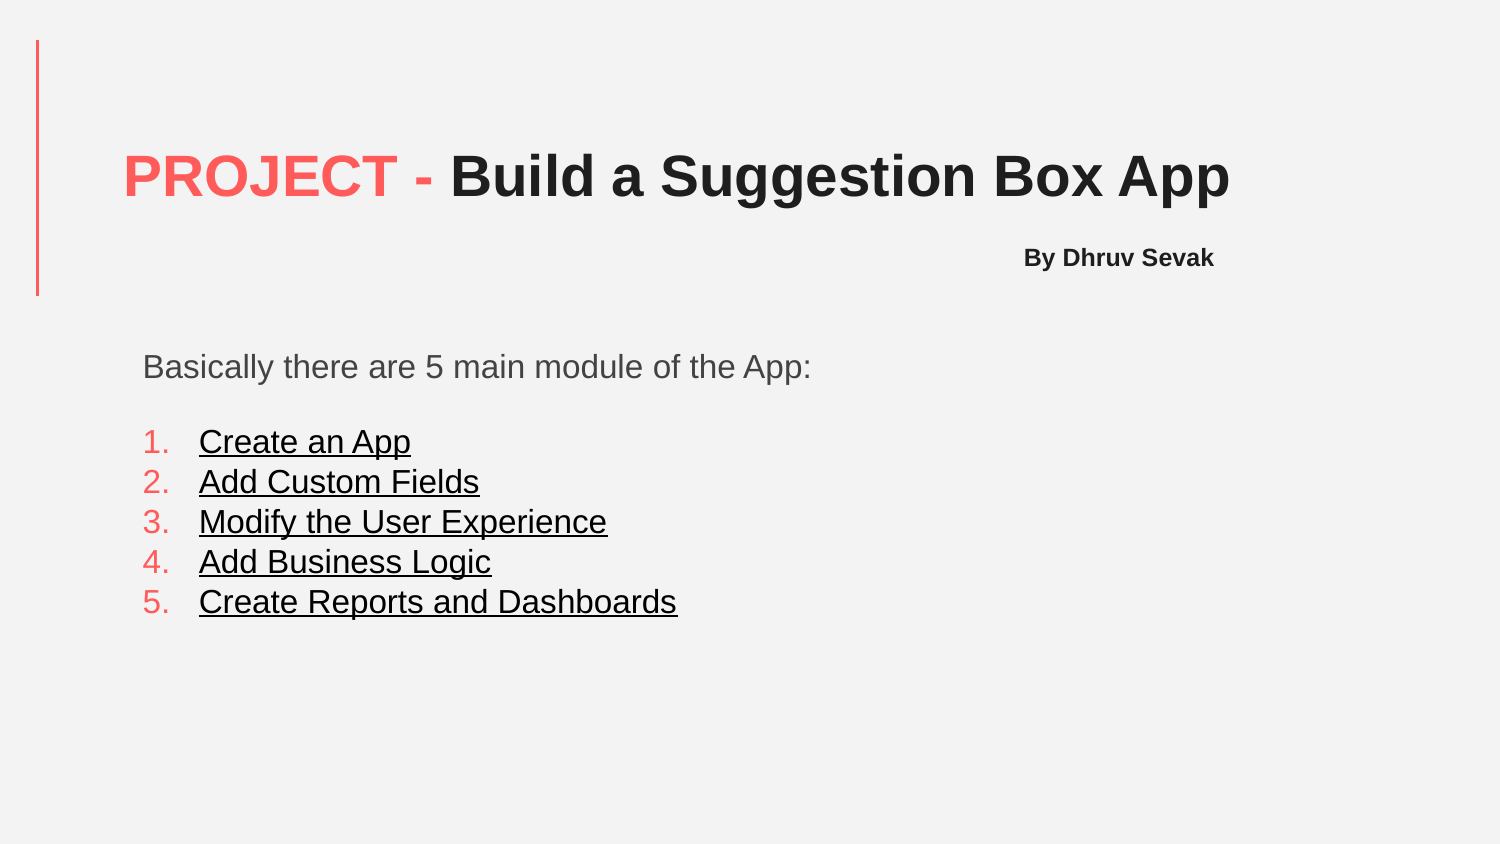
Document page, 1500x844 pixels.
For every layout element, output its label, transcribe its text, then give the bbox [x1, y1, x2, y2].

title PROJECT - Build a Suggestion Box App By Dhruv Sevak [108, 122, 1337, 200]
subtitle Basically there are 5 main module of the App: Create an App Add Custom Fields Modify the User Experience Add Business Logic Create Reports and Dashboards [108, 330, 1476, 844]
